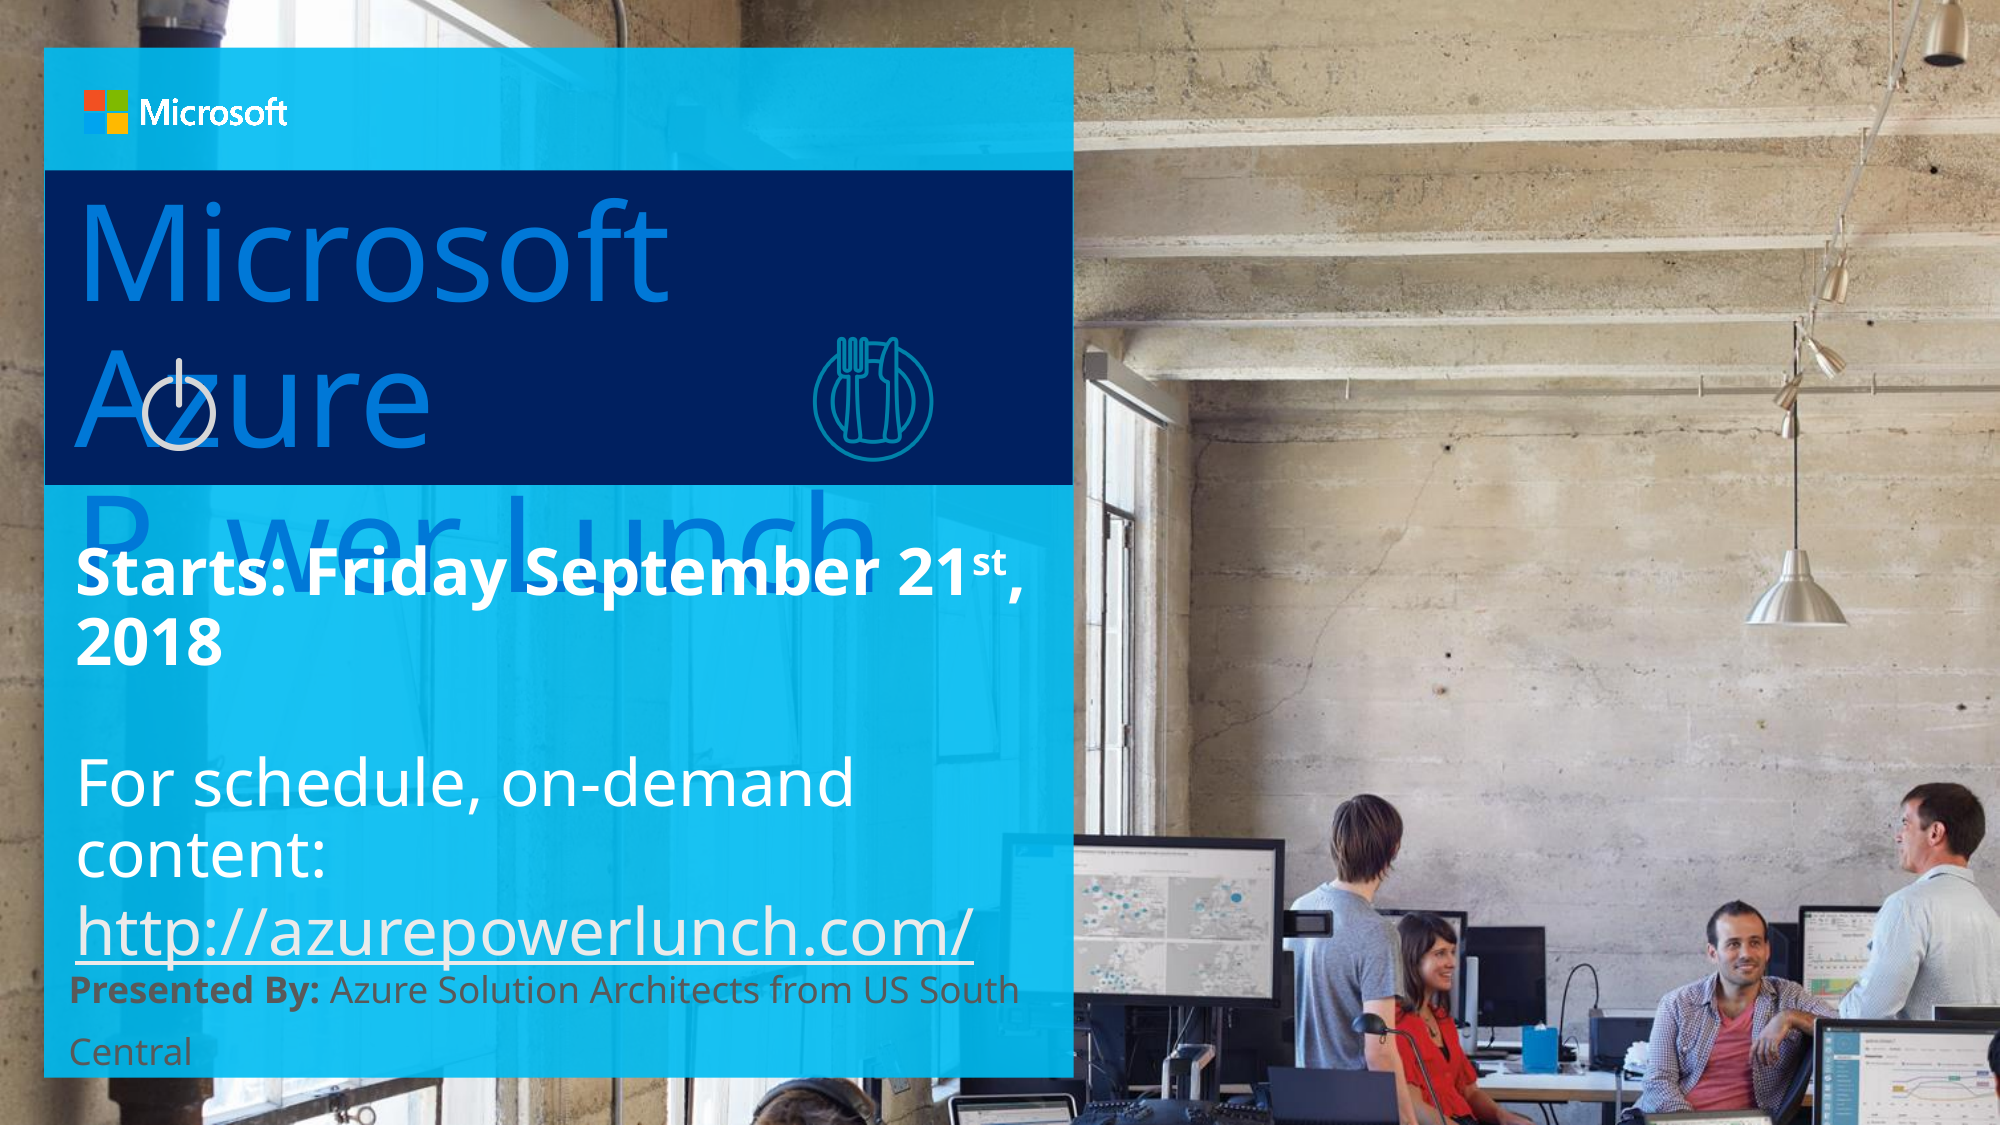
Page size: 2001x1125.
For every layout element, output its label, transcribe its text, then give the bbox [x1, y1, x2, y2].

picture [0, 0, 2000, 1125]
text_box Presented By: Azure Solution Architects from US South Central [44, 945, 1073, 1078]
title Microsoft Azure P wer Lunch [45, 170, 1073, 485]
text_box Starts: Friday September 21st, 2018 For schedule, on-demand content: http://azurepowerlunch.com/ [45, 523, 1073, 839]
